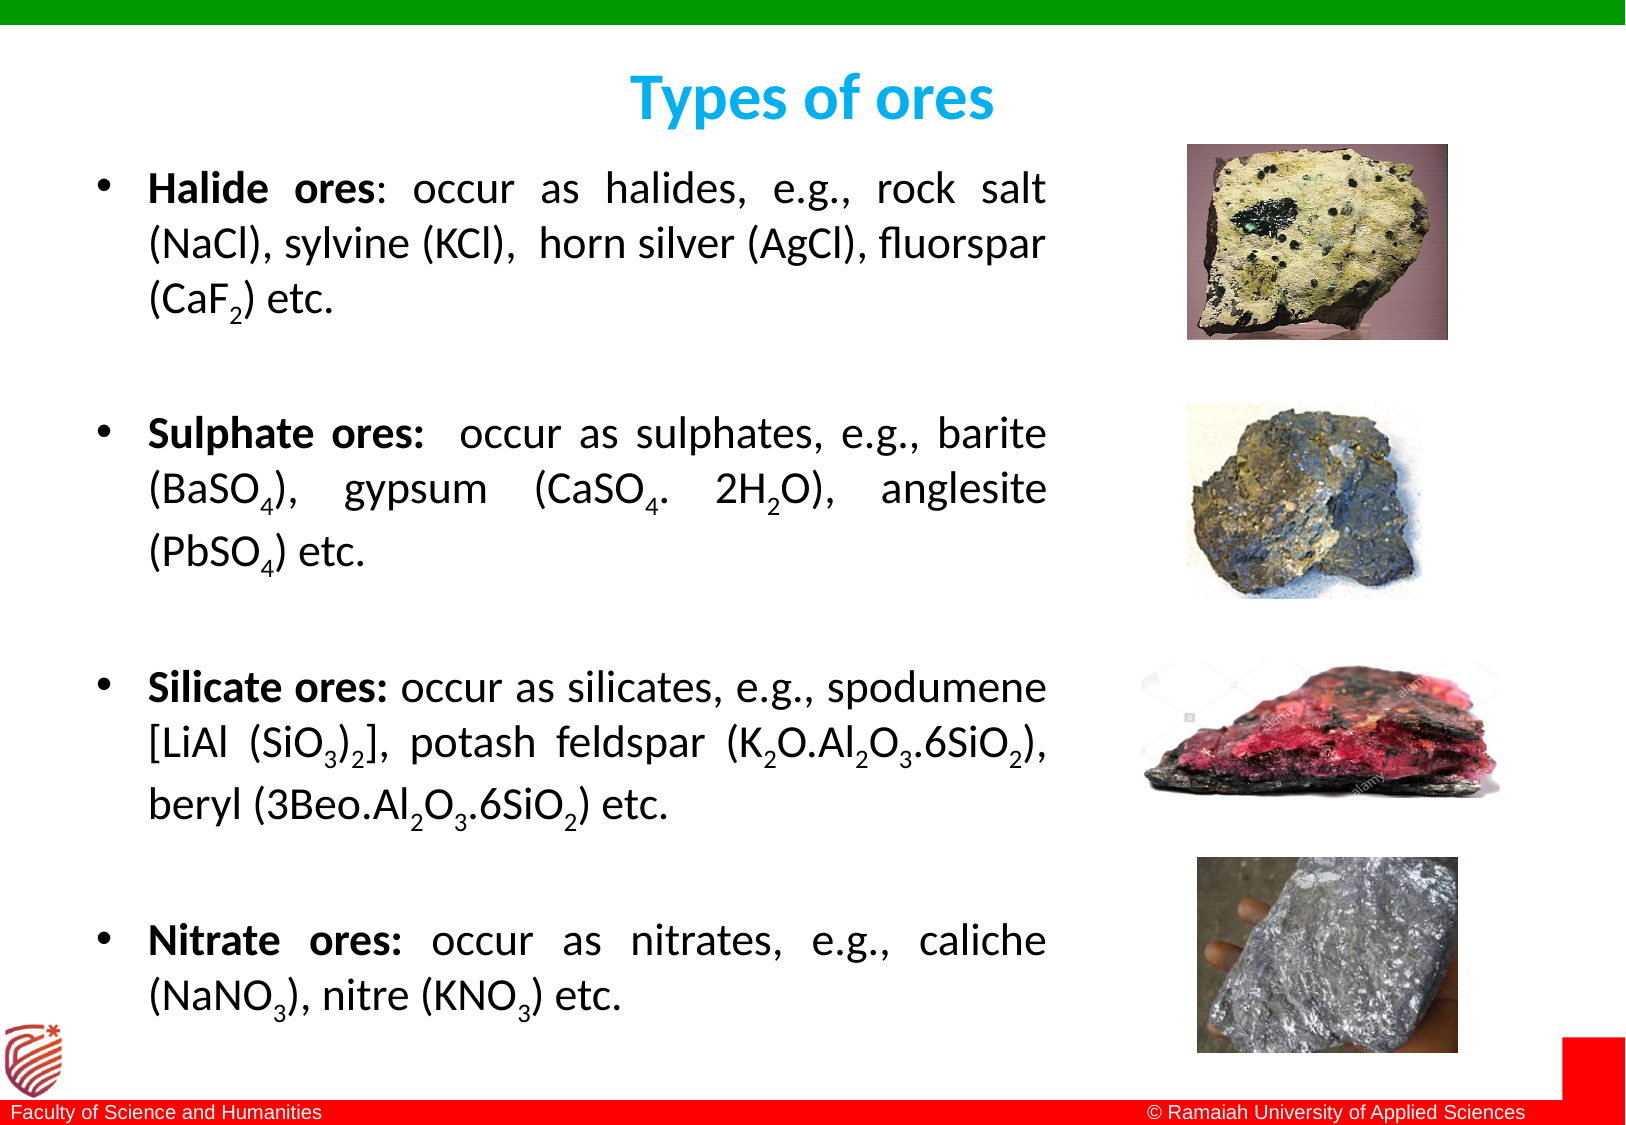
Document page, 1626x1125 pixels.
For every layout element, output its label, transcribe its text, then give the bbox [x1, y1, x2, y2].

list Halide ores: occur as halides, e.g., rock salt (NaCl), sylvine (KCl), horn silver (AgCl), fluorspar (CaF2) etc. Sulphate ores: occur as sulphates, e.g., barite (BaSO4), gypsum (CaSO4. 2H2O), anglesite (PbSO4) etc. Silicate ores: occur as silicates, e.g., spodumene [LiAl (SiO3)2], potash feldspar (K2O.Al2O3.6SiO2), beryl (3Beo.Al2O3.6SiO2) etc. Nitrate ores: occur as nitrates, e.g., caliche (NaNO3), nitre (KNO3) etc. [81, 149, 1063, 988]
title Types of ores [81, 45, 1544, 145]
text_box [1141, 144, 1501, 1054]
picture [0, 1013, 69, 1100]
